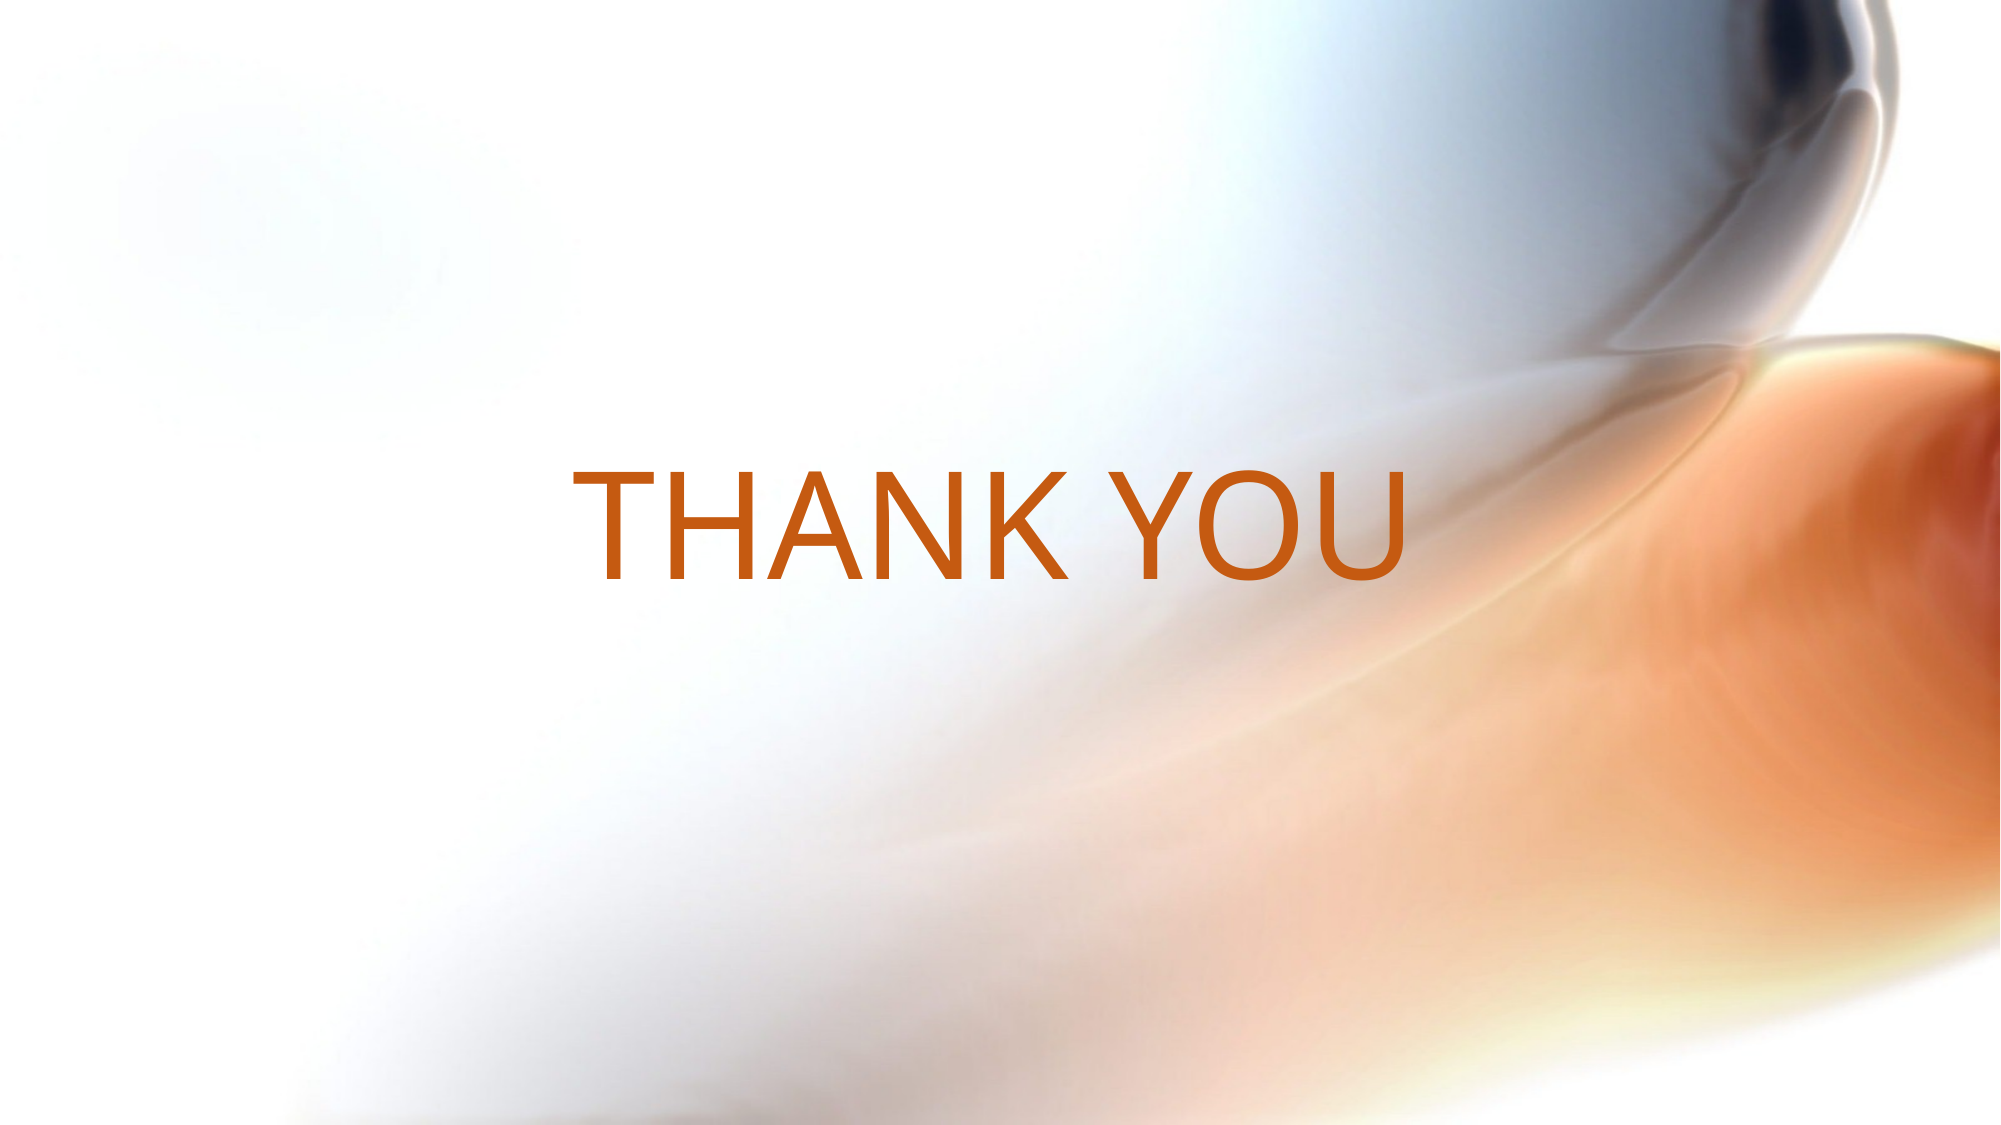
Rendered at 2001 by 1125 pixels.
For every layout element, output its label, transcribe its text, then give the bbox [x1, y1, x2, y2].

title THANK YOU [133, 410, 1859, 628]
picture [0, 0, 2001, 1125]
